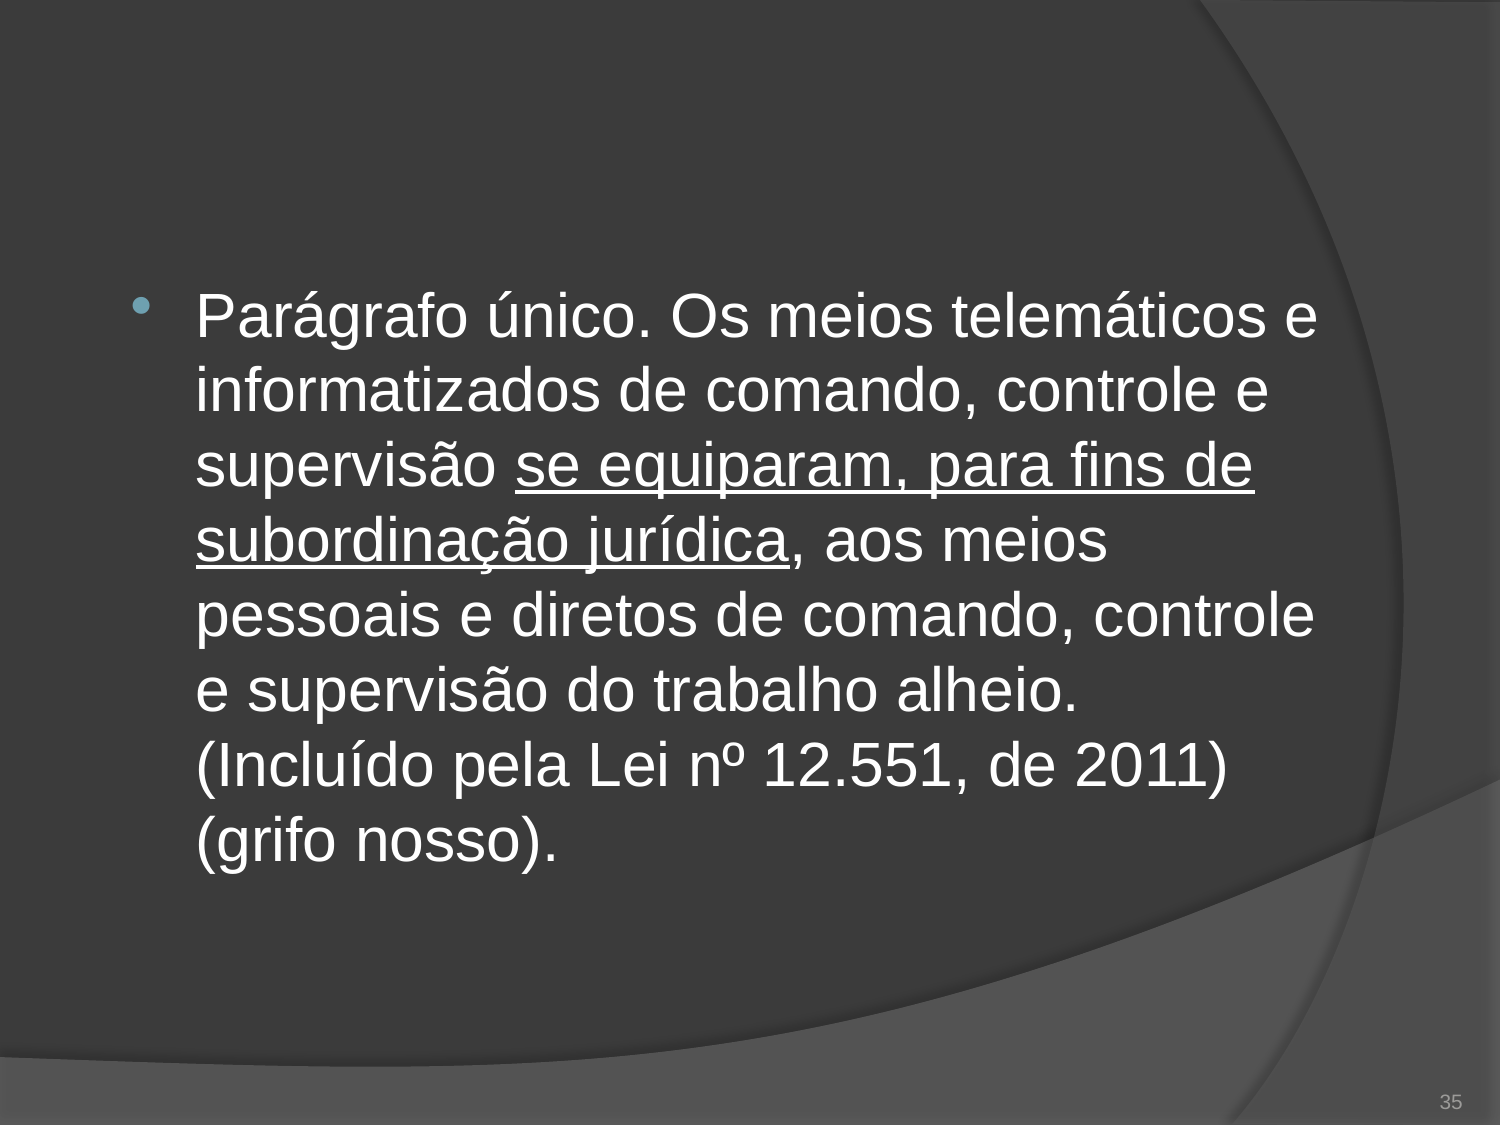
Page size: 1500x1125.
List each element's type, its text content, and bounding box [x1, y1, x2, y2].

slide_number 35 [1337, 1053, 1463, 1114]
list Parágrafo único. Os meios telemáticos e informatizados de comando, controle e supervisão se equiparam, para fins de subordinação jurídica, aos meios pessoais e diretos de comando, controle e supervisão do trabalho alheio. (Incluído pela Lei nº 12.551, de 2011) (grifo nosso). [112, 267, 1338, 1010]
